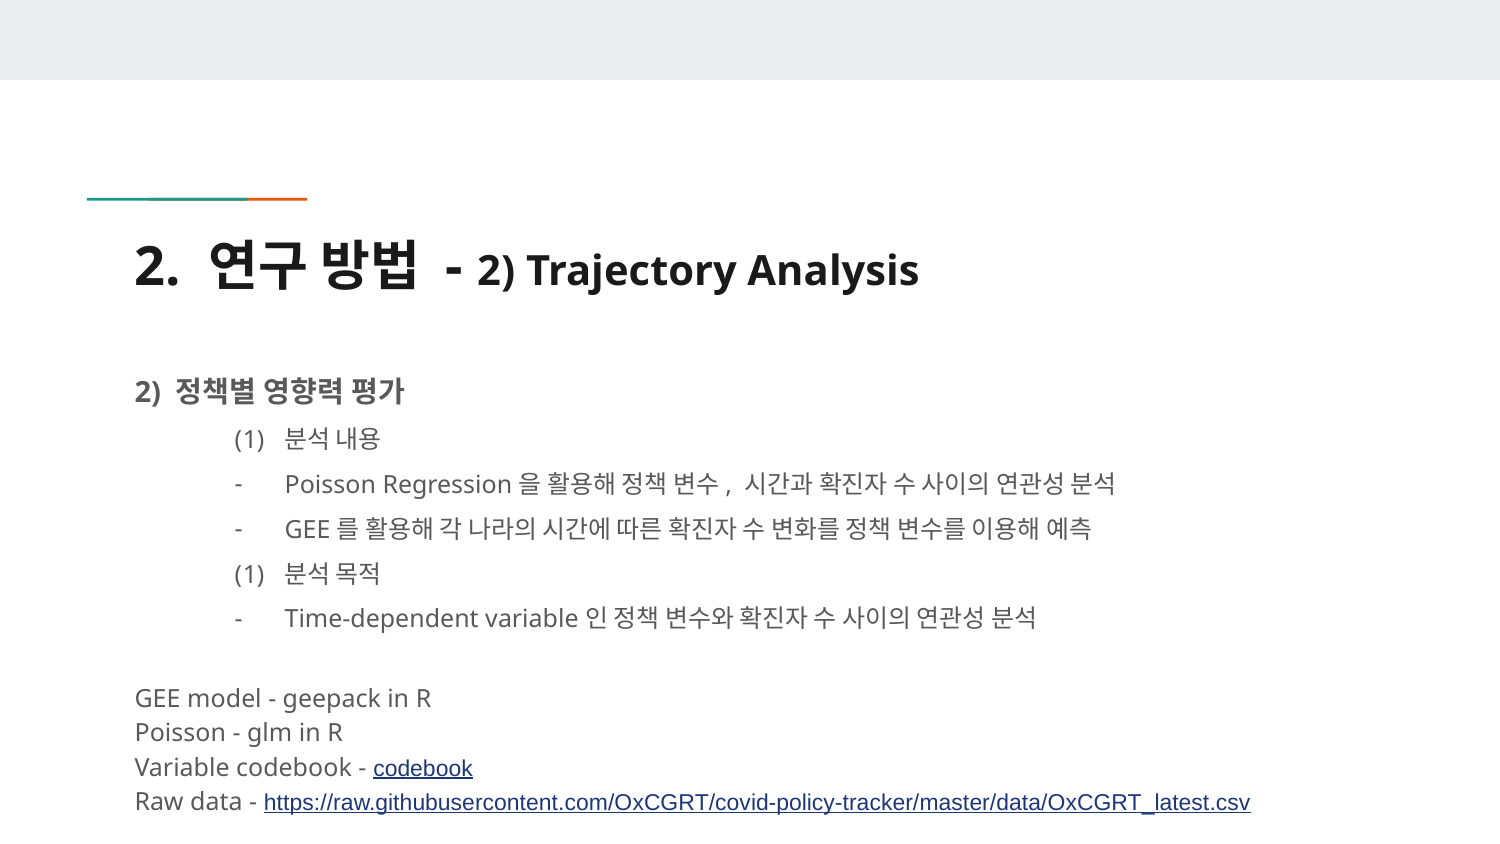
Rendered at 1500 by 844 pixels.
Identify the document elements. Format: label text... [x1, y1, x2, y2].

list 2) 정책별 영향력 평가 분석 내용 Poisson Regression을 활용해 정책 변수, 시간과 확진자 수 사이의 연관성 분석 GEE를 활용해 각 나라의 시간에 따른 확진자 수 변화를 정책 변수를 이용해 예측 분석 목적 Time-dependent variable인 정책 변수와 확진자 수 사이의 연관성 분석 GEE model - geepack in R Poisson - glm in R Variable codebook - codebook Raw data - https://raw.githubusercontent.com/OxCGRT/covid-policy-tracker/master/data/OxCGRT_latest.csv [119, 341, 1381, 755]
title 2. 연구 방법 - 2) Trajectory Analysis [119, 216, 1381, 305]
